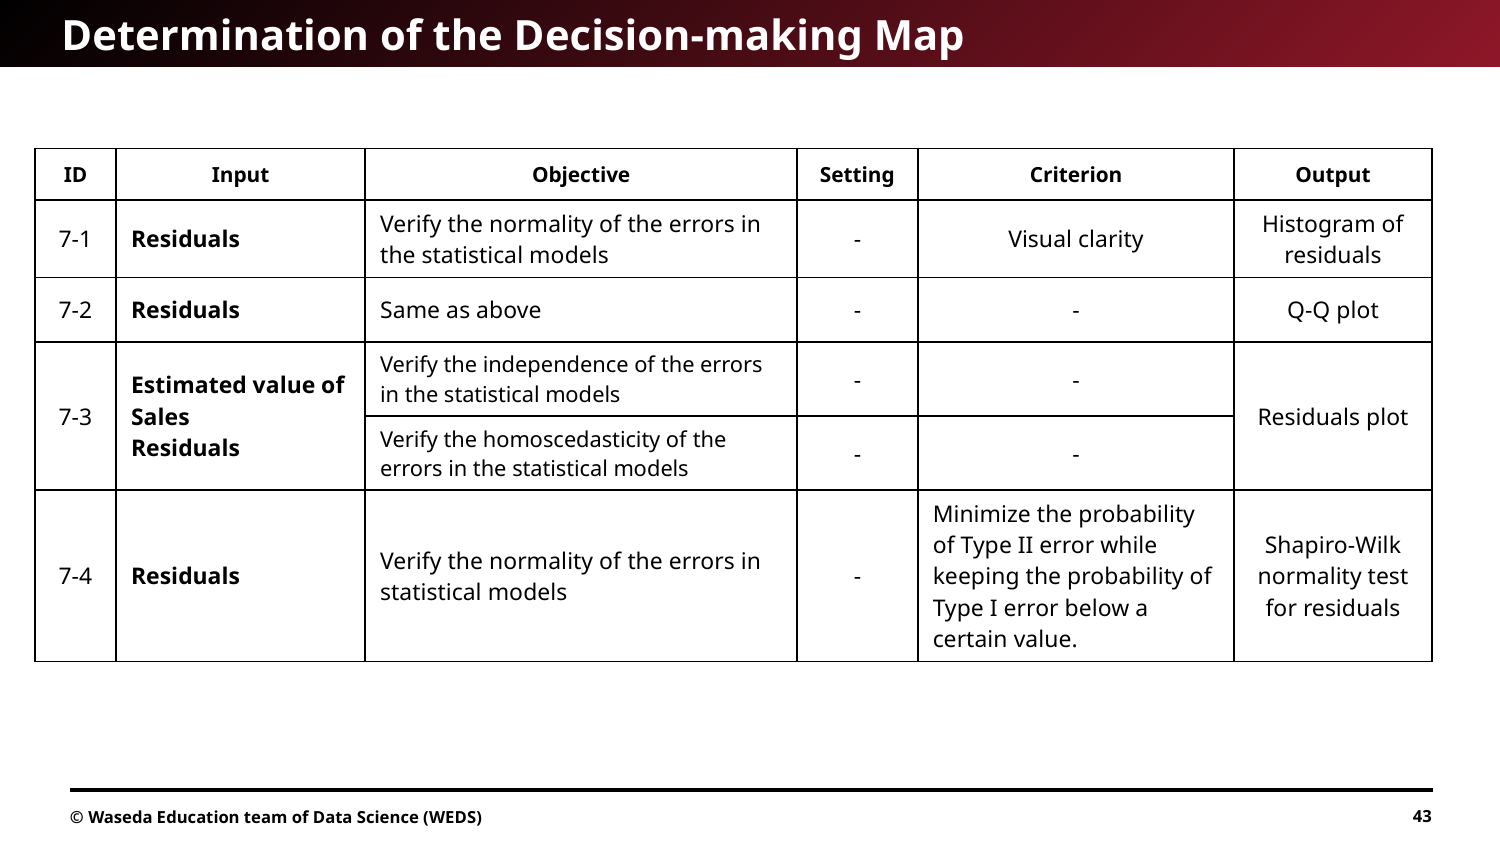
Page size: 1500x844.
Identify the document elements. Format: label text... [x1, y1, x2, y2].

title Determination of the Decision-making Map [61, 7, 1434, 59]
footer © Waseda Education team of Data Science (WEDS) [70, 790, 540, 844]
slide_number 43 [1082, 790, 1432, 844]
